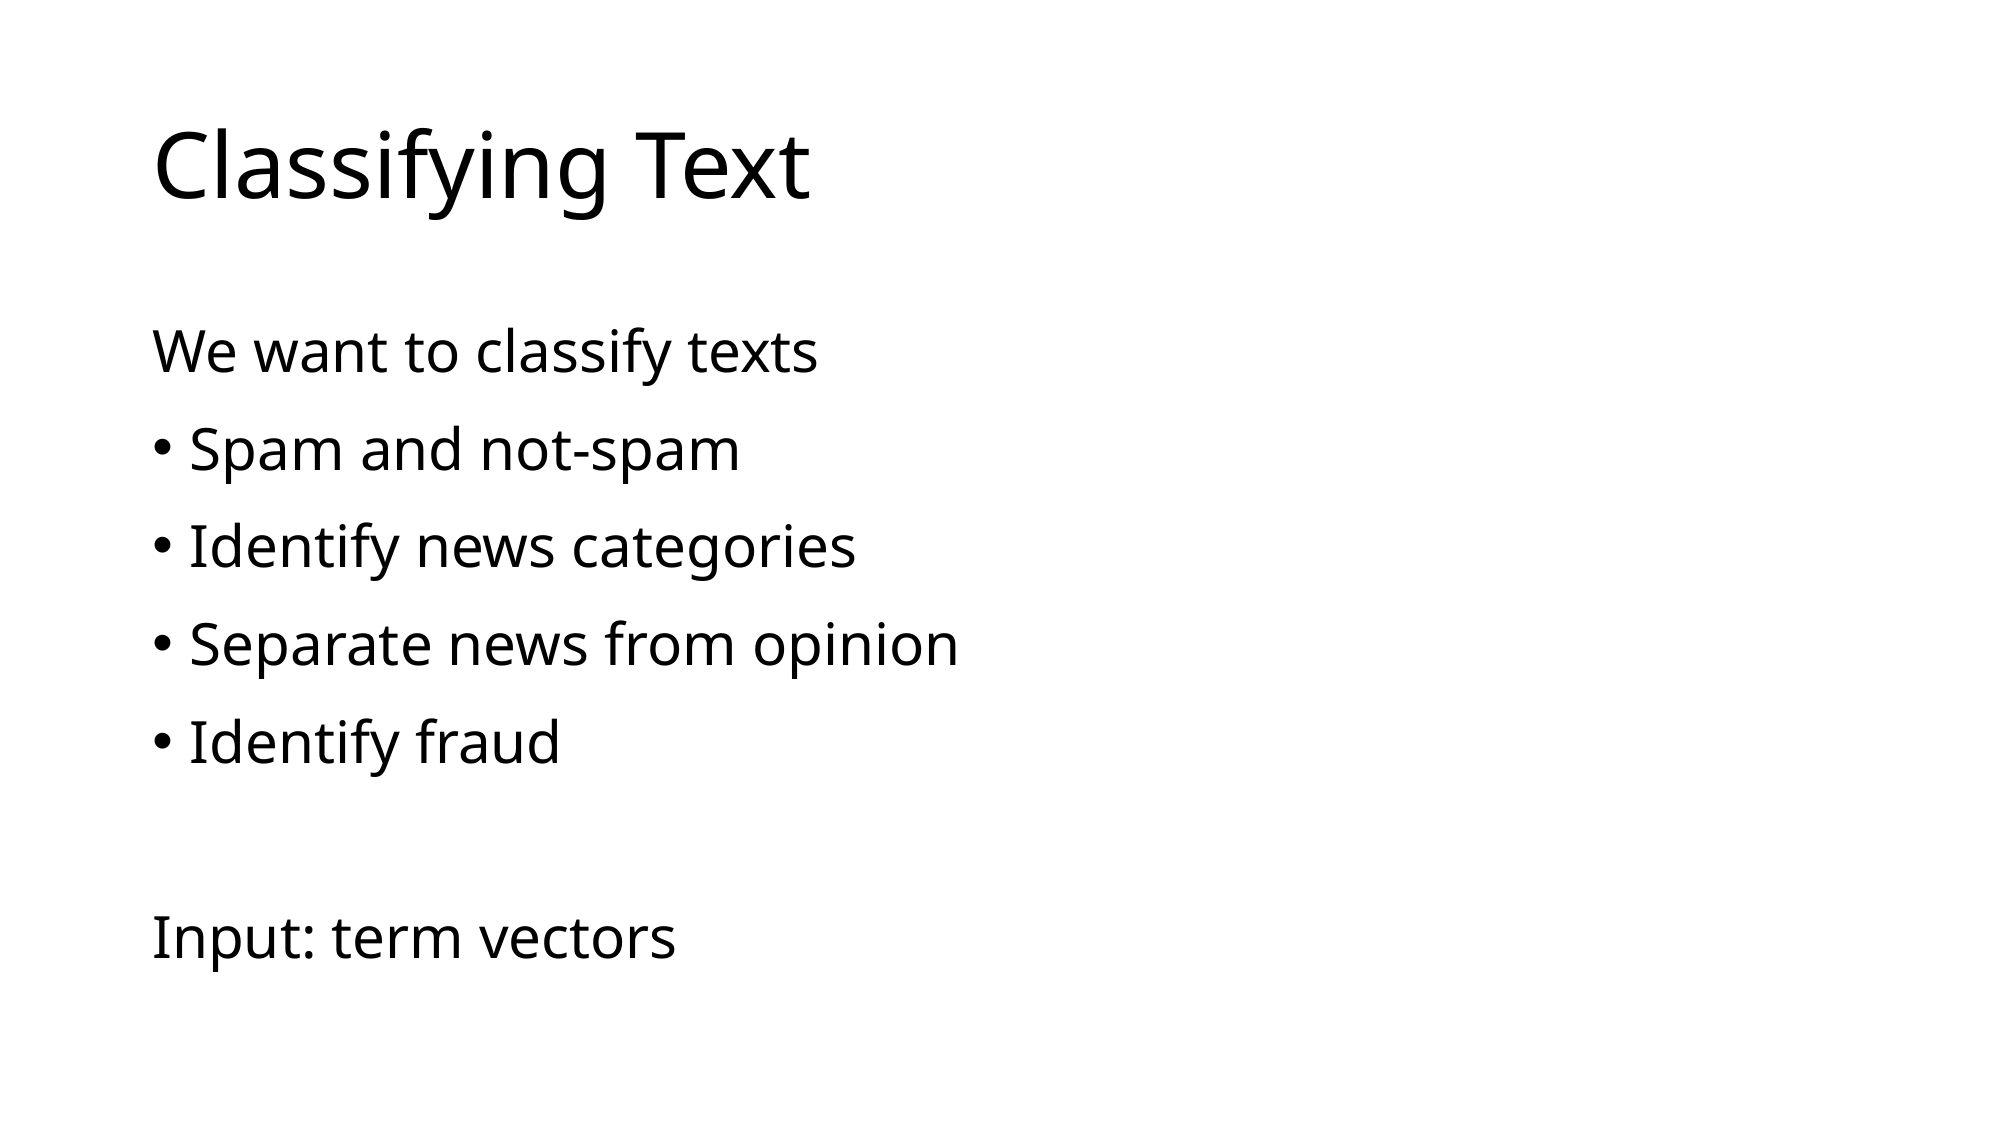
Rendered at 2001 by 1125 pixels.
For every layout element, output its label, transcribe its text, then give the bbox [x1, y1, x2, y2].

list We want to classify texts Spam and not-spam Identify news categories Separate news from opinion Identify fraud Input: term vectors [137, 299, 1863, 1014]
title Classifying Text [137, 59, 1863, 278]
